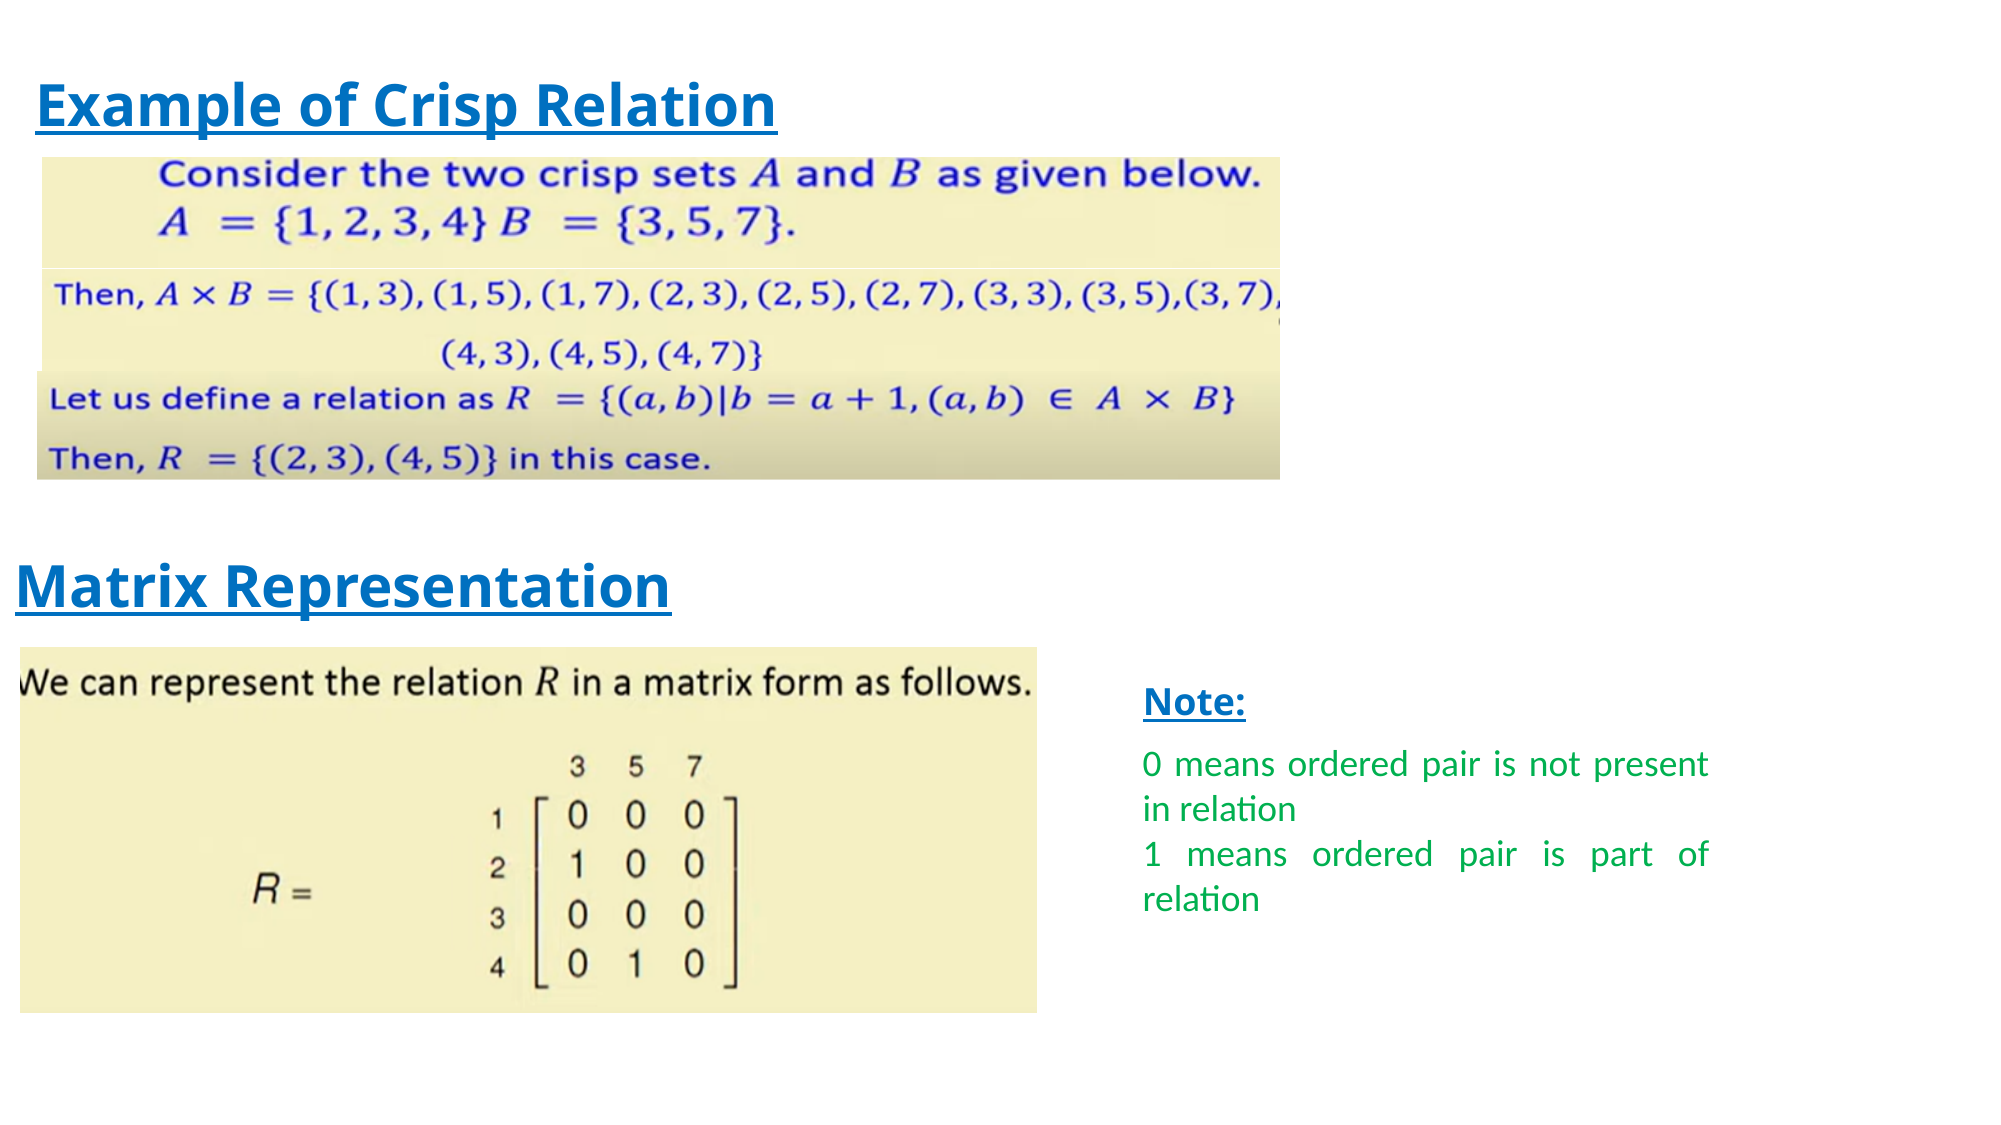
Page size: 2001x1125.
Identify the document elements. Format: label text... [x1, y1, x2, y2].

picture [42, 157, 1280, 268]
text_box Note: [1128, 670, 1313, 731]
text_box Matrix Representation [0, 541, 696, 627]
picture [37, 269, 1280, 481]
title Example of Crisp Relation [20, 42, 1746, 173]
picture [20, 647, 1037, 1013]
text_box 0 means ordered pair is not present in relation 1 means ordered pair is part of relation [1128, 731, 1725, 927]
